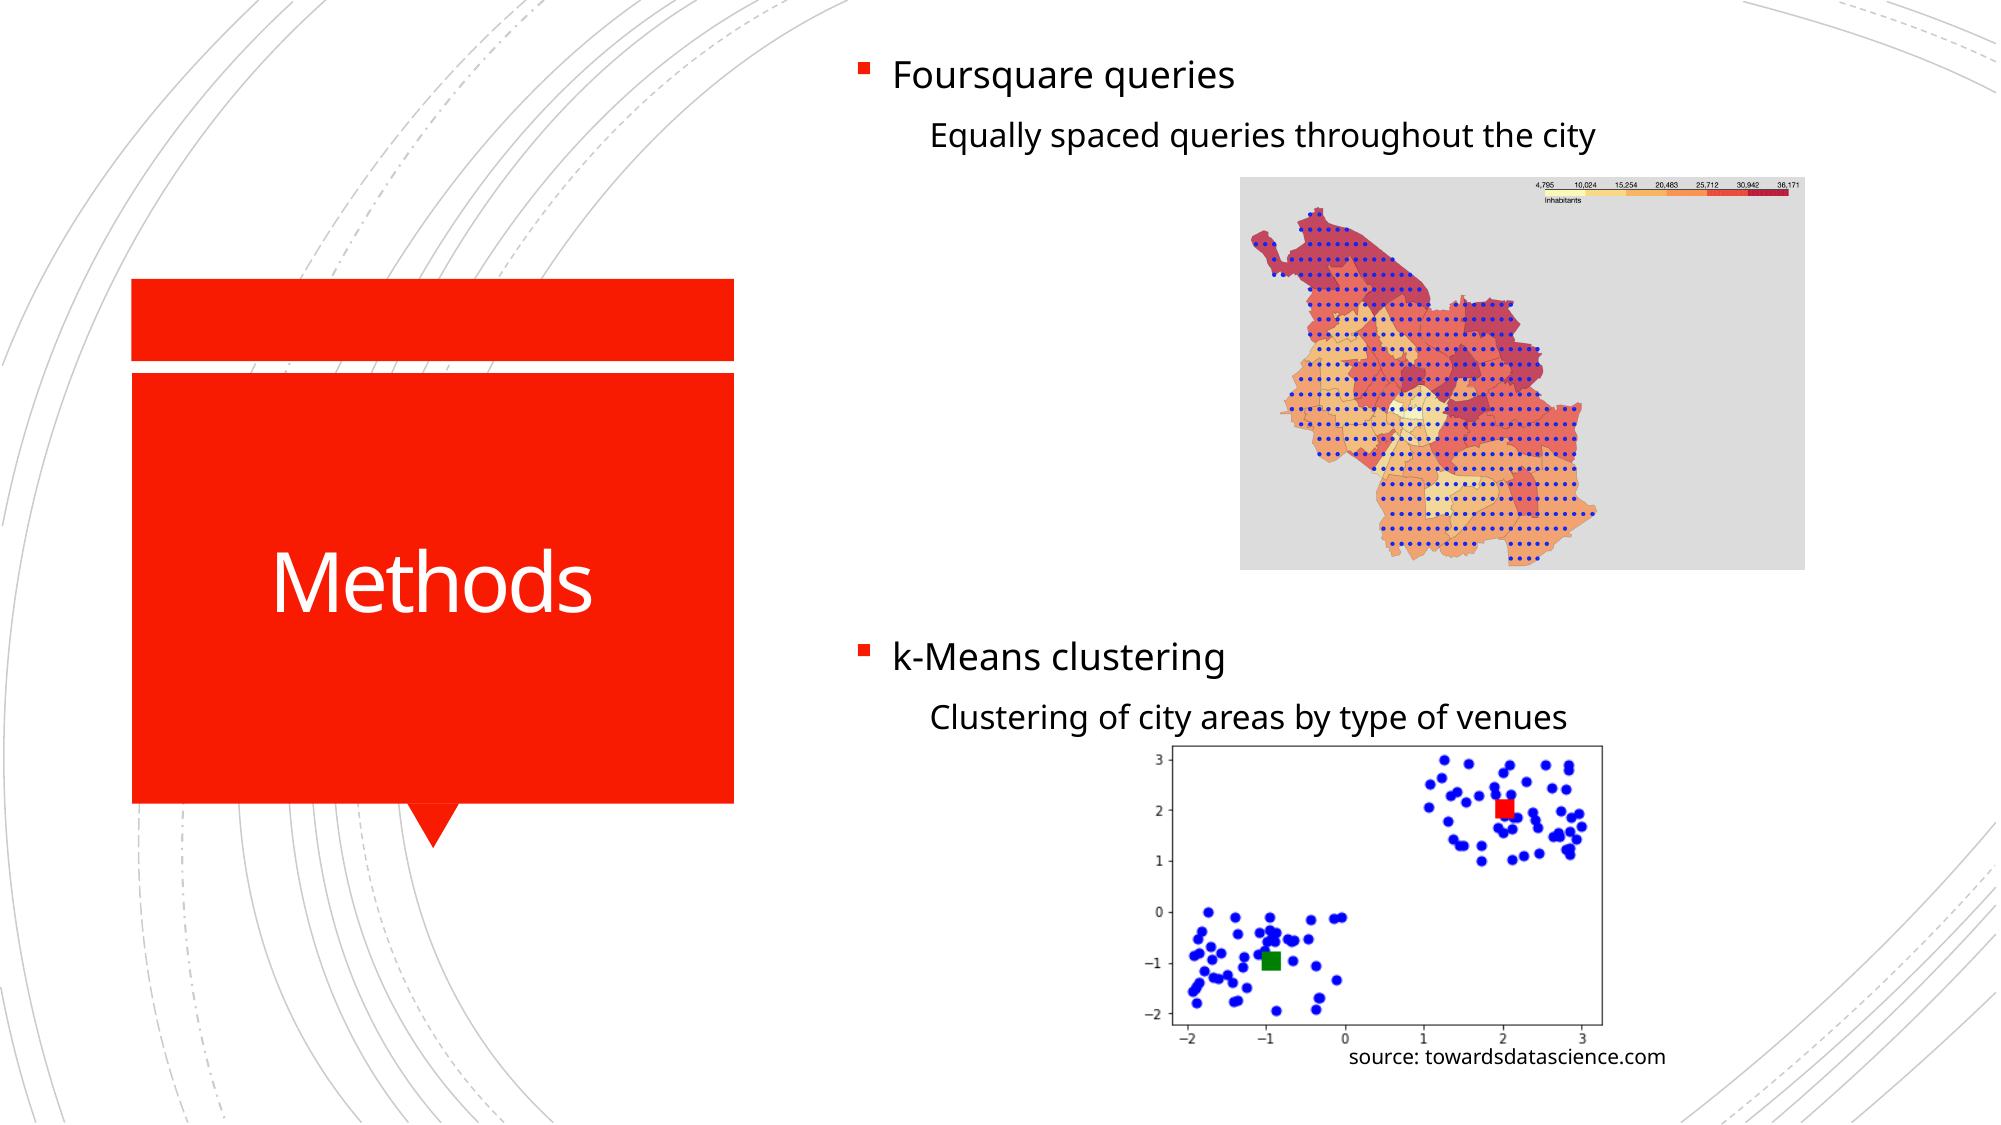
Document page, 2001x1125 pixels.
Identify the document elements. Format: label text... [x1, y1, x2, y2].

list Foursquare queries Equally spaced queries throughout the city k-Means clustering Clustering of city areas by type of venues [839, 71, 1871, 933]
text_box source: towardsdatascience.com [1333, 1036, 1682, 1077]
picture [1140, 737, 1639, 1055]
title Methods [145, 385, 720, 789]
picture [1239, 177, 1805, 570]
